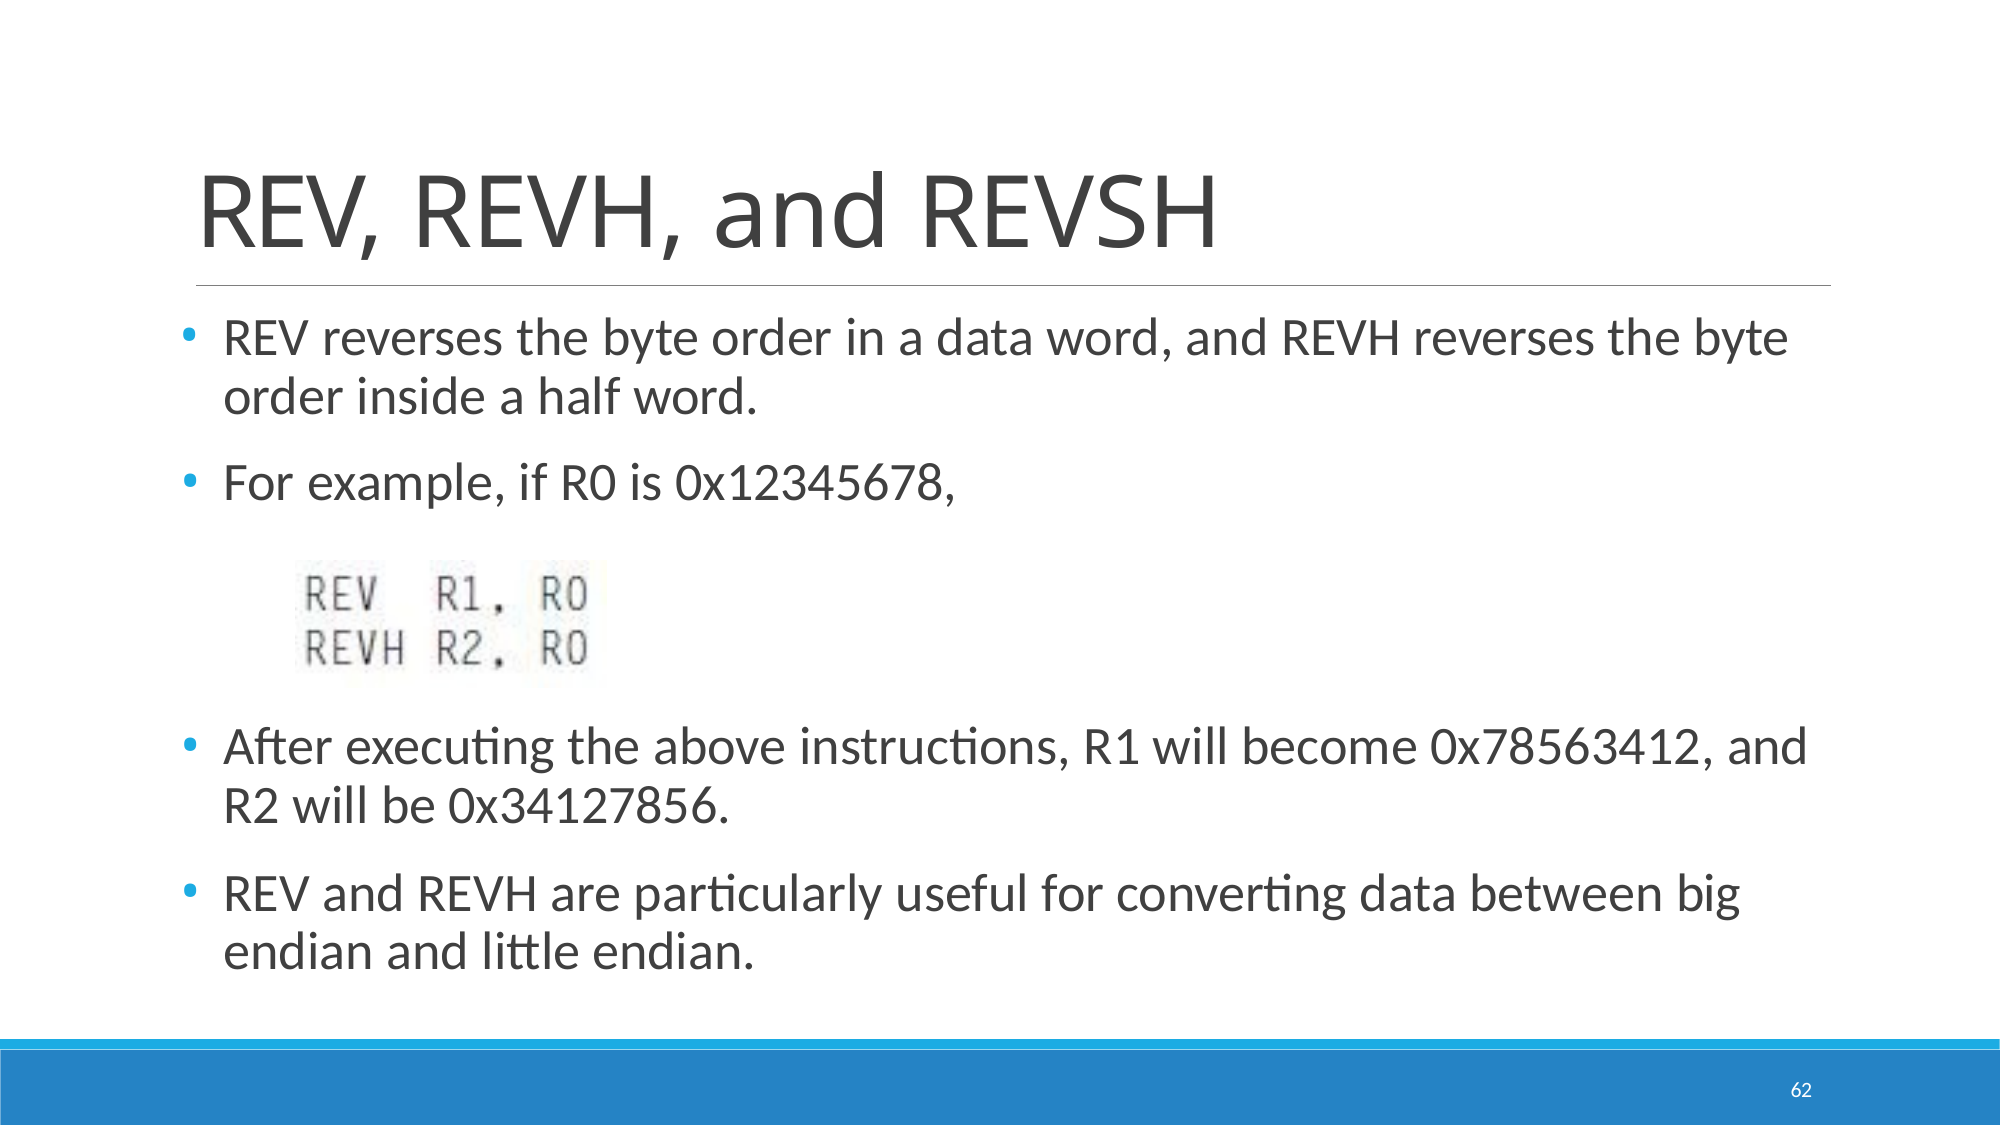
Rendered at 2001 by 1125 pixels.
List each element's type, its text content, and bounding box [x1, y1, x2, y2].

text_box REV reverses the byte order in a data word, and REVH reverses the byte order inside a half word. For example, if R0 is 0x12345678, [177, 298, 1795, 512]
picture [295, 560, 608, 689]
title REV, REVH, and REVSH [192, 47, 1768, 298]
slide_number 62 [1788, 1078, 1833, 1125]
text_box After executing the above instructions, R1 will become 0x78563412, and R2 will be 0x34127856. REV and REVH are particularly useful for converting data between big endian and little endian. [177, 707, 1812, 981]
